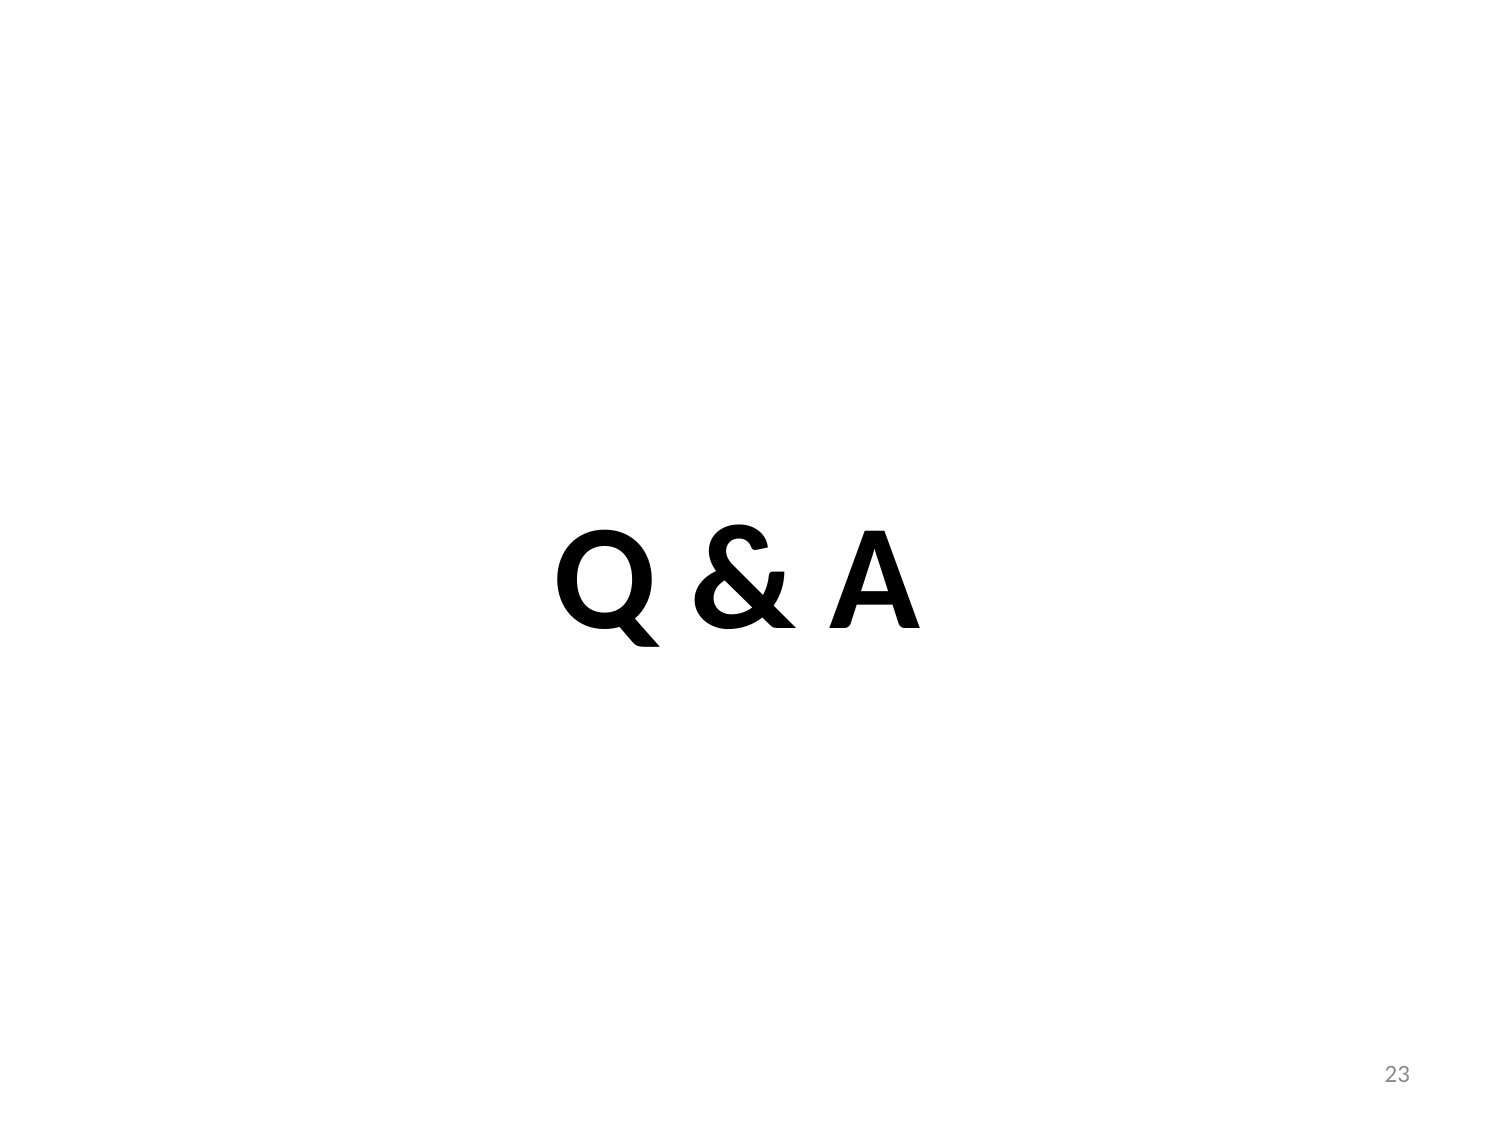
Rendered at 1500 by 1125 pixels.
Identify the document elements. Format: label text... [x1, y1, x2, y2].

slide_number 23 [1074, 1042, 1425, 1103]
title Q & A [62, 474, 1413, 663]
